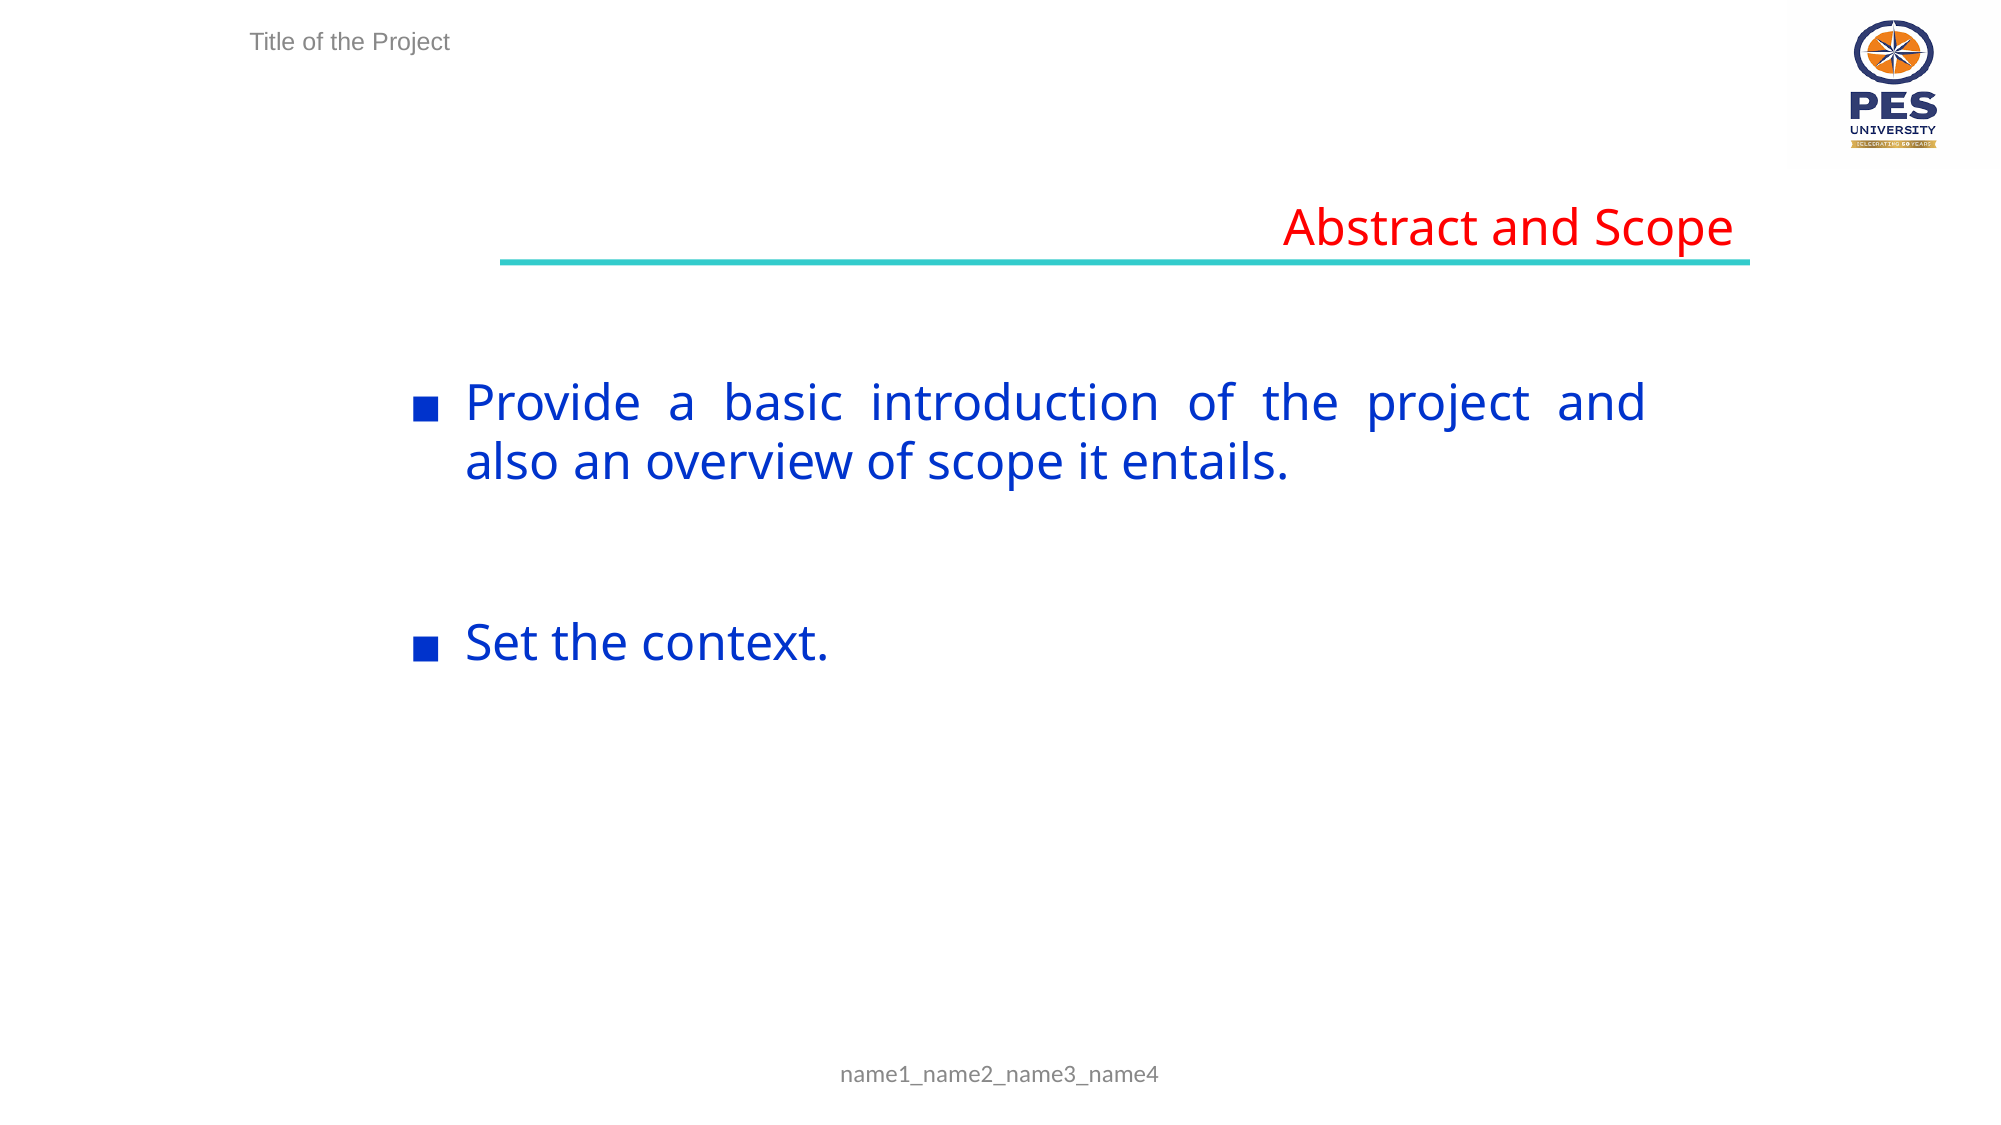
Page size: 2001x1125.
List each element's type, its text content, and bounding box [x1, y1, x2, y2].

footer name1_name2_name3_name4 [662, 1042, 1338, 1103]
text_box [500, 259, 1750, 266]
text_box Abstract and Scope [687, 187, 1750, 263]
text_box Provide a basic introduction of the project and also an overview of scope it entails. Set the context. [337, 362, 1663, 1050]
picture [1787, 0, 2000, 169]
text_box Title of the Project [12, 10, 688, 71]
